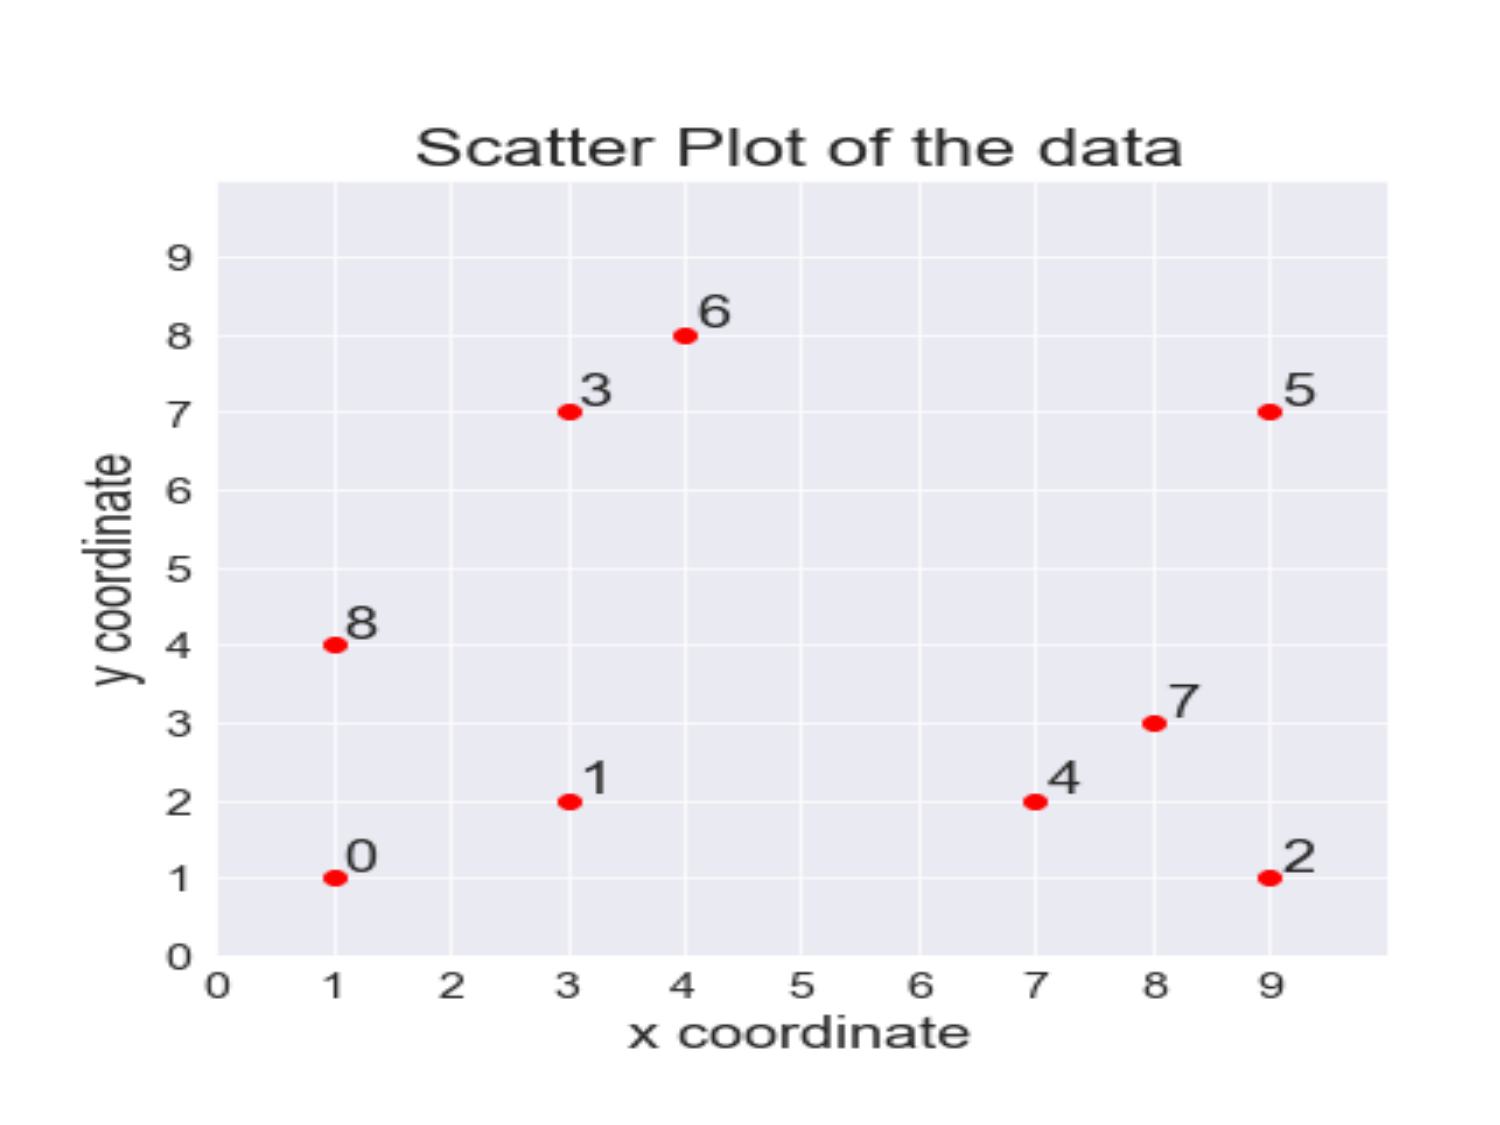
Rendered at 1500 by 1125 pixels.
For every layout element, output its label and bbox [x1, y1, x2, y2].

list [62, 112, 1413, 1076]
